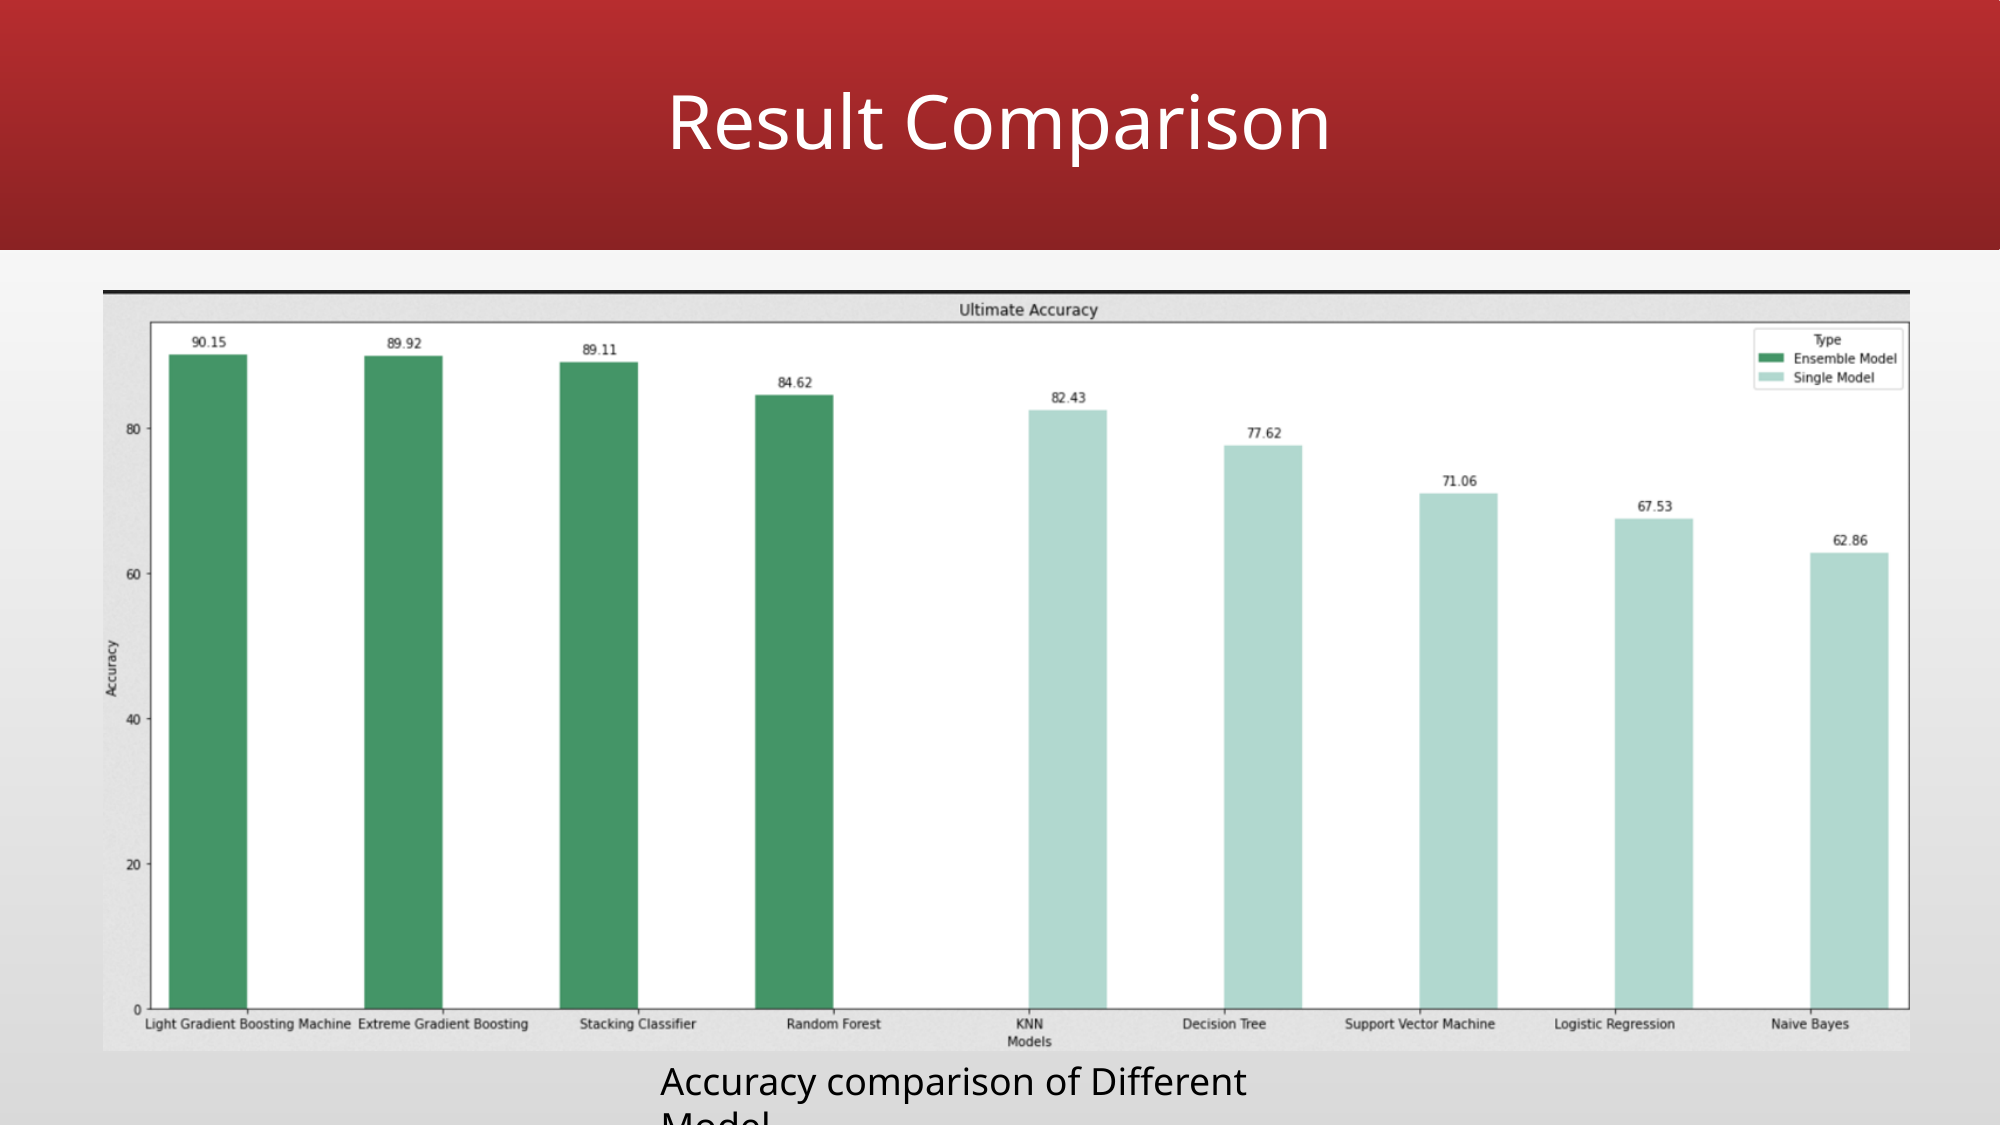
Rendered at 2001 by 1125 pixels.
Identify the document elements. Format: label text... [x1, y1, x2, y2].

title Result Comparison [174, 16, 1825, 234]
picture [103, 290, 1910, 1051]
text_box Accuracy comparison of Different Model [645, 1051, 1343, 1125]
